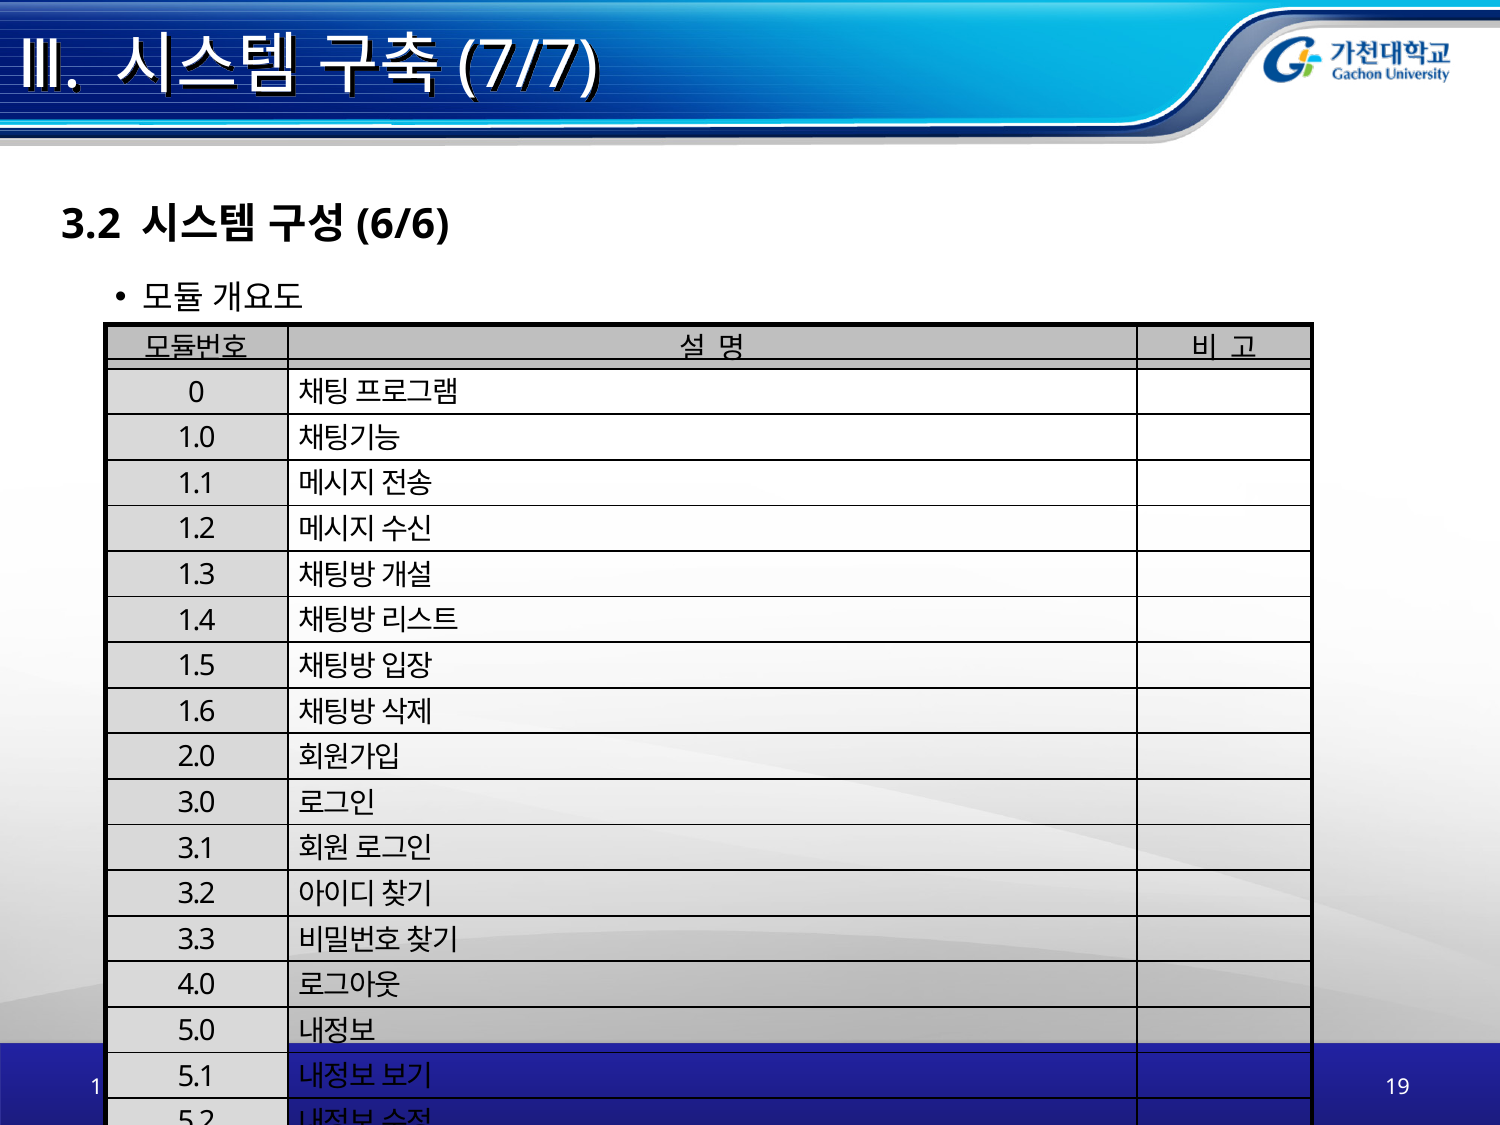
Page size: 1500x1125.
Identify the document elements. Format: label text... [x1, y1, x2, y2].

table_cell [1138, 1099, 1310, 1125]
text_box 모듈 개요도 [100, 255, 320, 324]
title Ⅲ. 시스템 구축(7/7) [2, 3, 1500, 118]
table_cell 1.6 [108, 689, 287, 732]
table_cell 5.2 [108, 1099, 287, 1125]
table_cell 1.5 [108, 643, 287, 687]
table_cell [1138, 917, 1310, 960]
table_cell 채팅방 개설 [289, 552, 1136, 596]
table_cell 5.1 [108, 1053, 287, 1097]
picture [0, 0, 564, 119]
table_cell [1138, 552, 1310, 596]
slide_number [75, 1057, 103, 1118]
table_cell 1.2 [108, 506, 287, 550]
table_cell [1138, 1053, 1310, 1097]
table_cell 1.1 [108, 461, 287, 505]
table_cell 채팅방 입장 [289, 643, 1136, 687]
table_header 비 고 [1138, 327, 1310, 358]
table_cell [1138, 506, 1310, 550]
table_cell [1138, 461, 1310, 505]
table_cell [1138, 370, 1310, 413]
table_cell 3.0 [108, 780, 287, 824]
table_cell [1138, 825, 1310, 869]
table_cell 1.3 [108, 552, 287, 596]
table_cell 내정보 보기 [289, 1053, 1136, 1097]
table_cell 로그인 [289, 780, 1136, 824]
table_cell 1.4 [108, 597, 287, 641]
slide_number 19 [1314, 1057, 1425, 1118]
table_cell 3.3 [108, 917, 287, 960]
table_cell 채팅방 삭제 [289, 689, 1136, 732]
picture [0, 123, 1500, 1043]
table_cell 내정보 수정 [289, 1099, 1136, 1125]
table_cell [1138, 597, 1310, 641]
table_cell [1138, 689, 1310, 732]
table_cell [1138, 780, 1310, 824]
table_cell [1138, 734, 1310, 778]
table_cell [1138, 962, 1310, 1006]
table_cell 로그아웃 [289, 962, 1136, 1006]
picture [1240, 17, 1471, 103]
table_cell 비밀번호 찾기 [289, 917, 1136, 960]
table_cell 메시지 전송 [289, 461, 1136, 505]
table_cell 아이디 찾기 [289, 871, 1136, 915]
text_box 3.2 시스템 구성(6/6) [46, 189, 465, 255]
table_cell [1138, 1008, 1310, 1052]
table_cell 내정보 [289, 1008, 1136, 1052]
table_header 설 명 [289, 327, 1136, 357]
table_cell 채팅방 리스트 [289, 597, 1136, 641]
table_cell [1138, 415, 1310, 459]
table_cell 0 [108, 370, 287, 413]
table_cell 4.0 [108, 962, 287, 1006]
table_cell 채팅 프로그램 [289, 370, 1136, 413]
table_cell 3.1 [108, 825, 287, 869]
table_cell 메시지 수신 [289, 506, 1136, 550]
table_cell 5.0 [108, 1008, 287, 1052]
table_cell 3.2 [108, 871, 287, 915]
table_cell 채팅기능 [289, 415, 1136, 459]
table_cell 회원 로그인 [289, 825, 1136, 869]
table_cell [1138, 643, 1310, 687]
table_cell 2.0 [108, 734, 287, 778]
table_cell 1.0 [108, 415, 287, 459]
table_cell [1138, 871, 1310, 915]
table_header 모듈번호 [108, 327, 287, 358]
table_cell 회원가입 [289, 734, 1136, 778]
